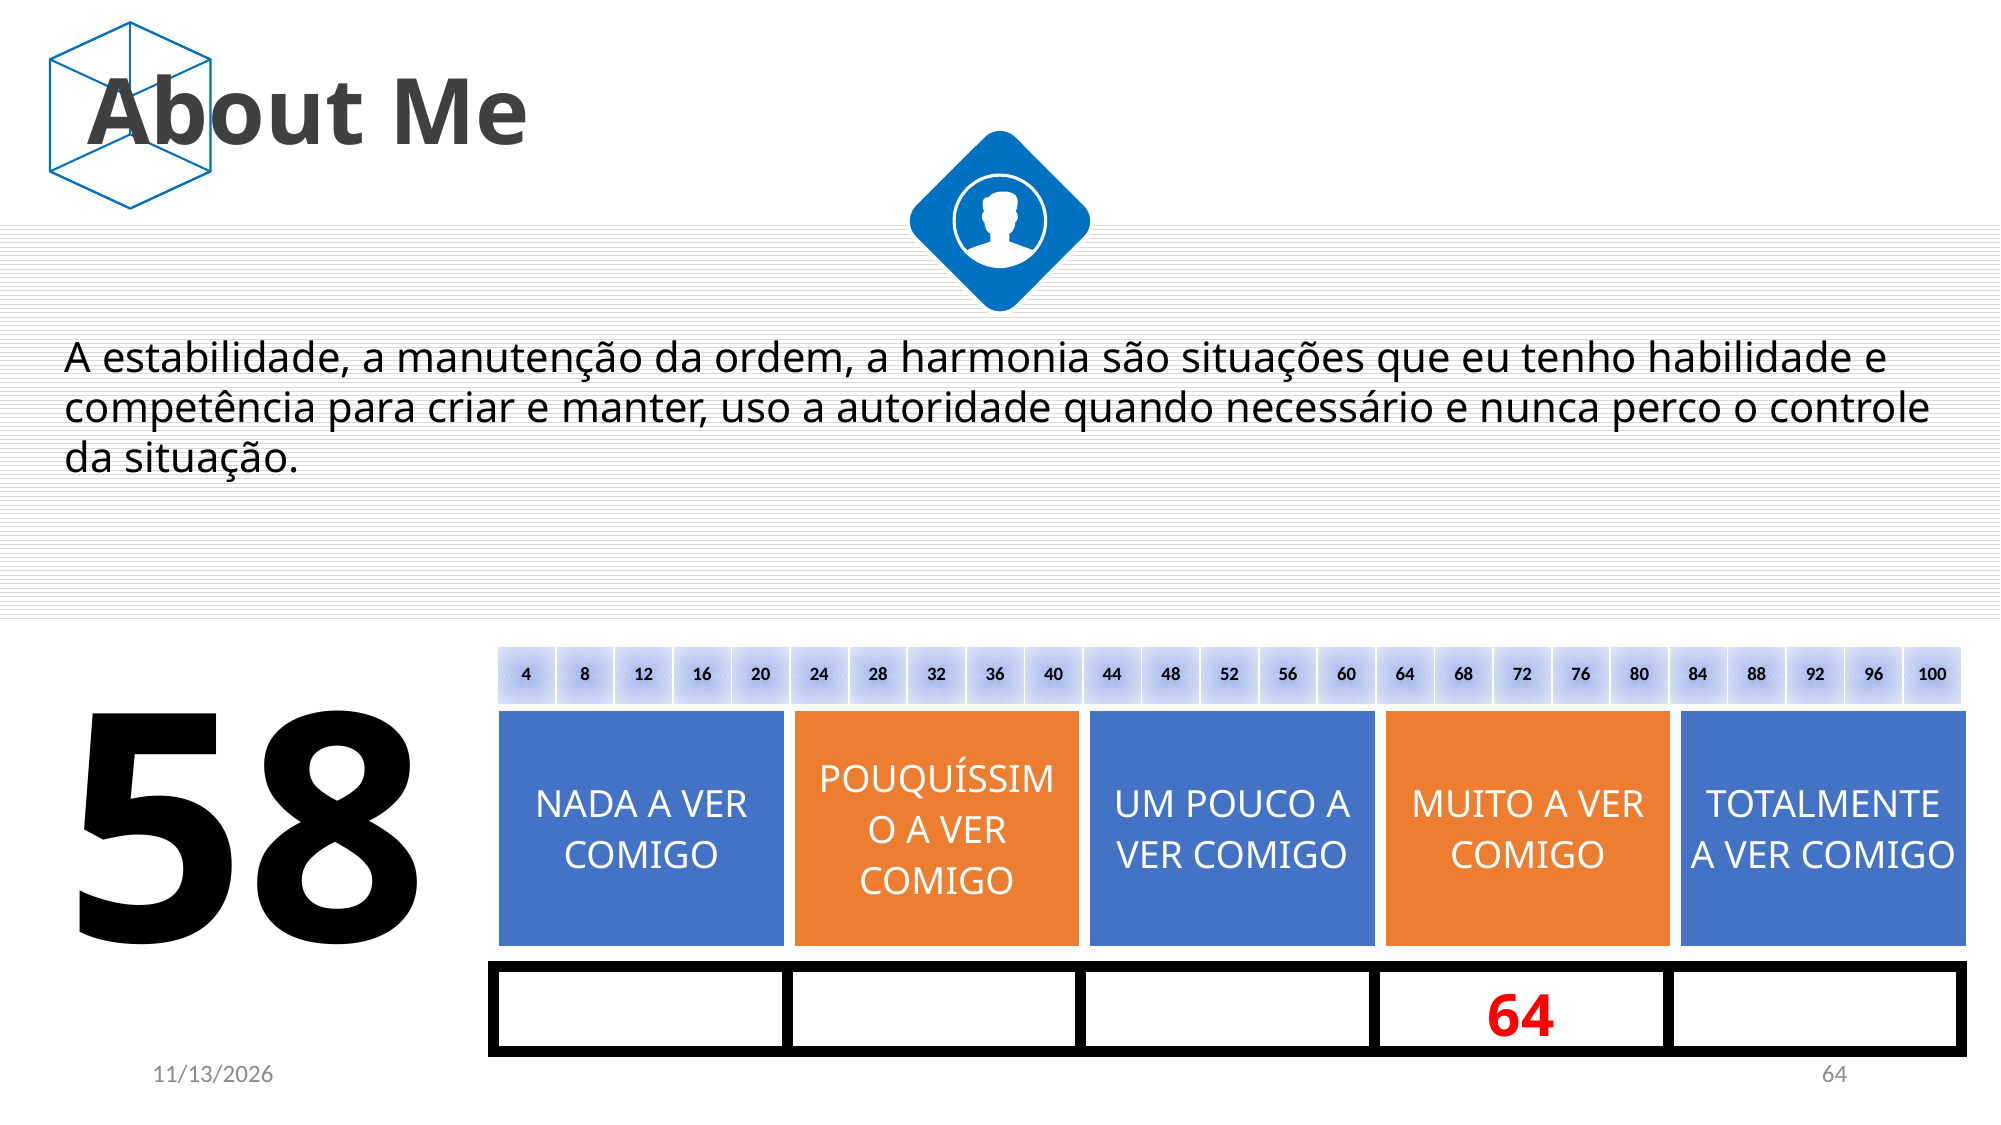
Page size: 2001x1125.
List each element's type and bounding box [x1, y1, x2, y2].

text_box [0, 127, 2000, 1013]
table_header [791, 647, 848, 704]
table_header [1386, 711, 1670, 946]
table_header [850, 647, 906, 704]
table_header [967, 647, 1024, 704]
slide_number [137, 1042, 588, 1103]
table_header [1728, 647, 1785, 704]
table_header [1090, 711, 1375, 946]
table_header [1201, 647, 1258, 704]
table_header [1084, 647, 1141, 704]
table_header [1845, 647, 1902, 704]
table_header [1025, 647, 1082, 704]
table_header [1494, 647, 1551, 704]
table_header [498, 647, 555, 704]
table_header [1674, 972, 1956, 1046]
table_header [1086, 972, 1369, 1046]
table_header [1435, 647, 1492, 704]
table_header [908, 647, 965, 704]
text_box [49, 22, 745, 209]
table_header [793, 972, 1075, 1046]
table_header [1380, 972, 1663, 1046]
table_header [1142, 647, 1199, 704]
table_header [1787, 647, 1844, 704]
table_header [732, 647, 789, 704]
table_header [674, 647, 731, 704]
table_header [615, 647, 672, 704]
table_header [1904, 647, 1961, 704]
table_header [1681, 711, 1966, 946]
table_header [1553, 647, 1609, 704]
slide_number [1412, 1057, 1863, 1103]
table_header [1260, 647, 1316, 704]
table_header [499, 711, 784, 946]
table_header [1377, 647, 1434, 704]
table_header [499, 972, 782, 1046]
table_header [1318, 647, 1375, 704]
table_header [795, 711, 1079, 946]
table_header [1611, 647, 1668, 704]
table_header [1670, 647, 1727, 704]
table_header [557, 647, 613, 704]
